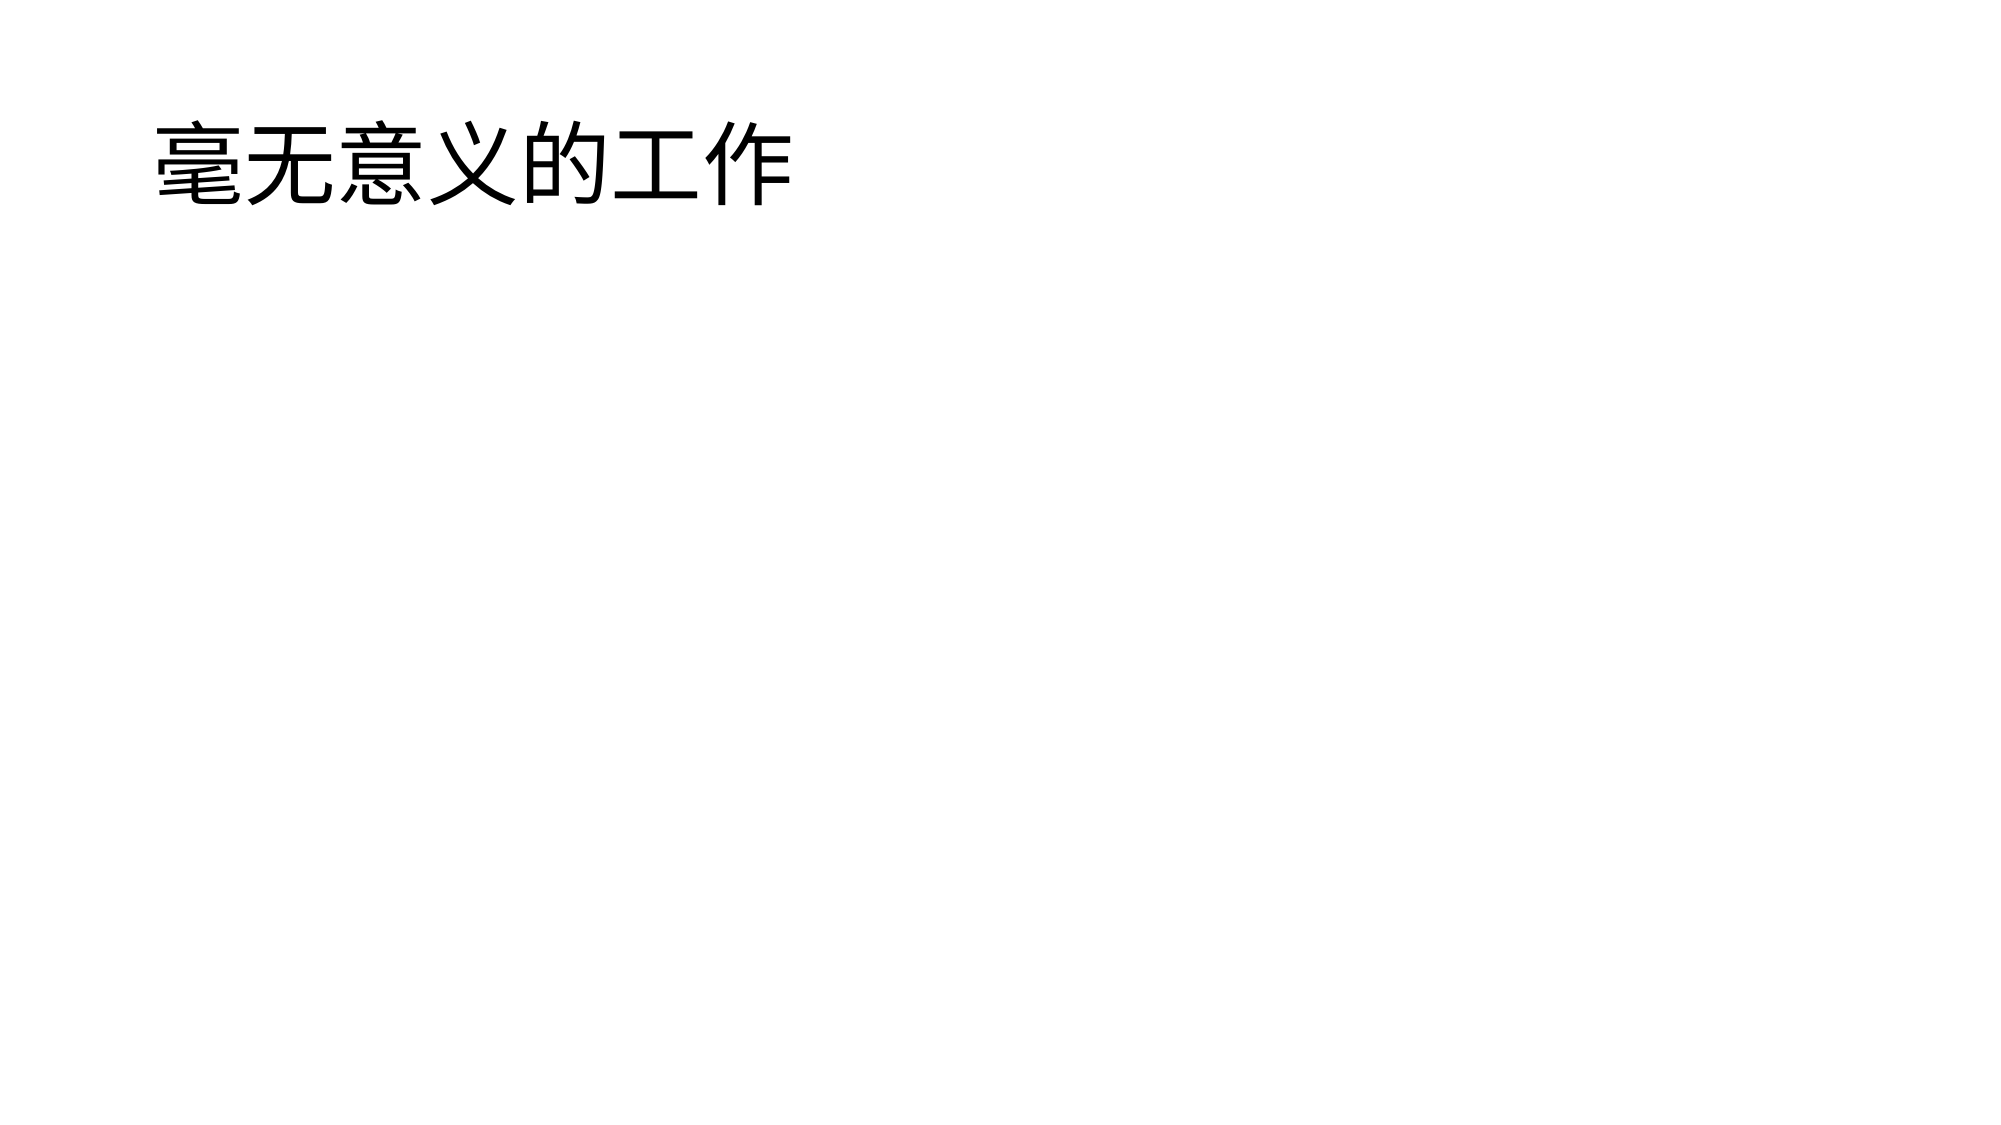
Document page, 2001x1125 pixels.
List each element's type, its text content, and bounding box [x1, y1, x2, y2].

title 毫无意义的工作 [137, 59, 1863, 278]
